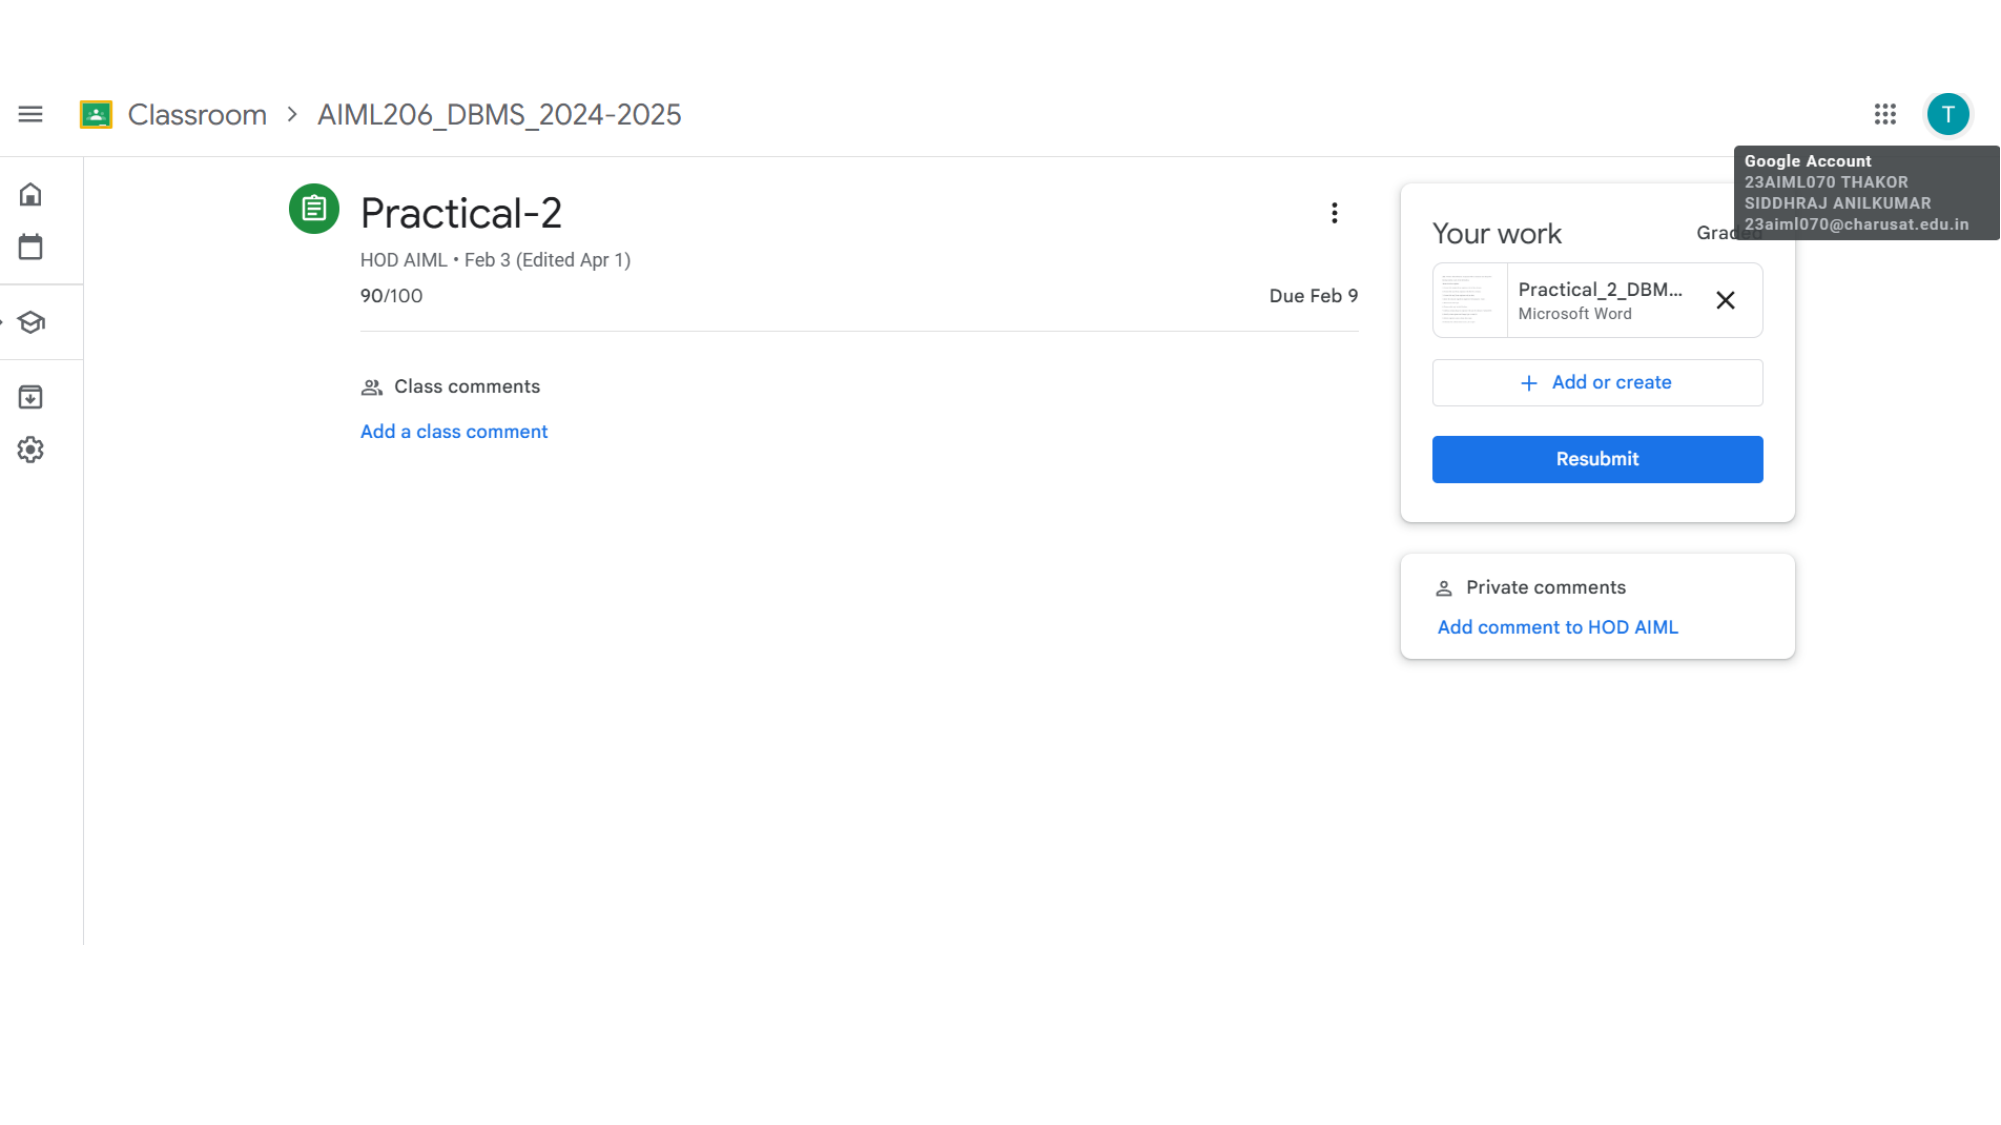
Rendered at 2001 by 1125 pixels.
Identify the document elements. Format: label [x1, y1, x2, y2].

picture [0, 93, 2000, 946]
